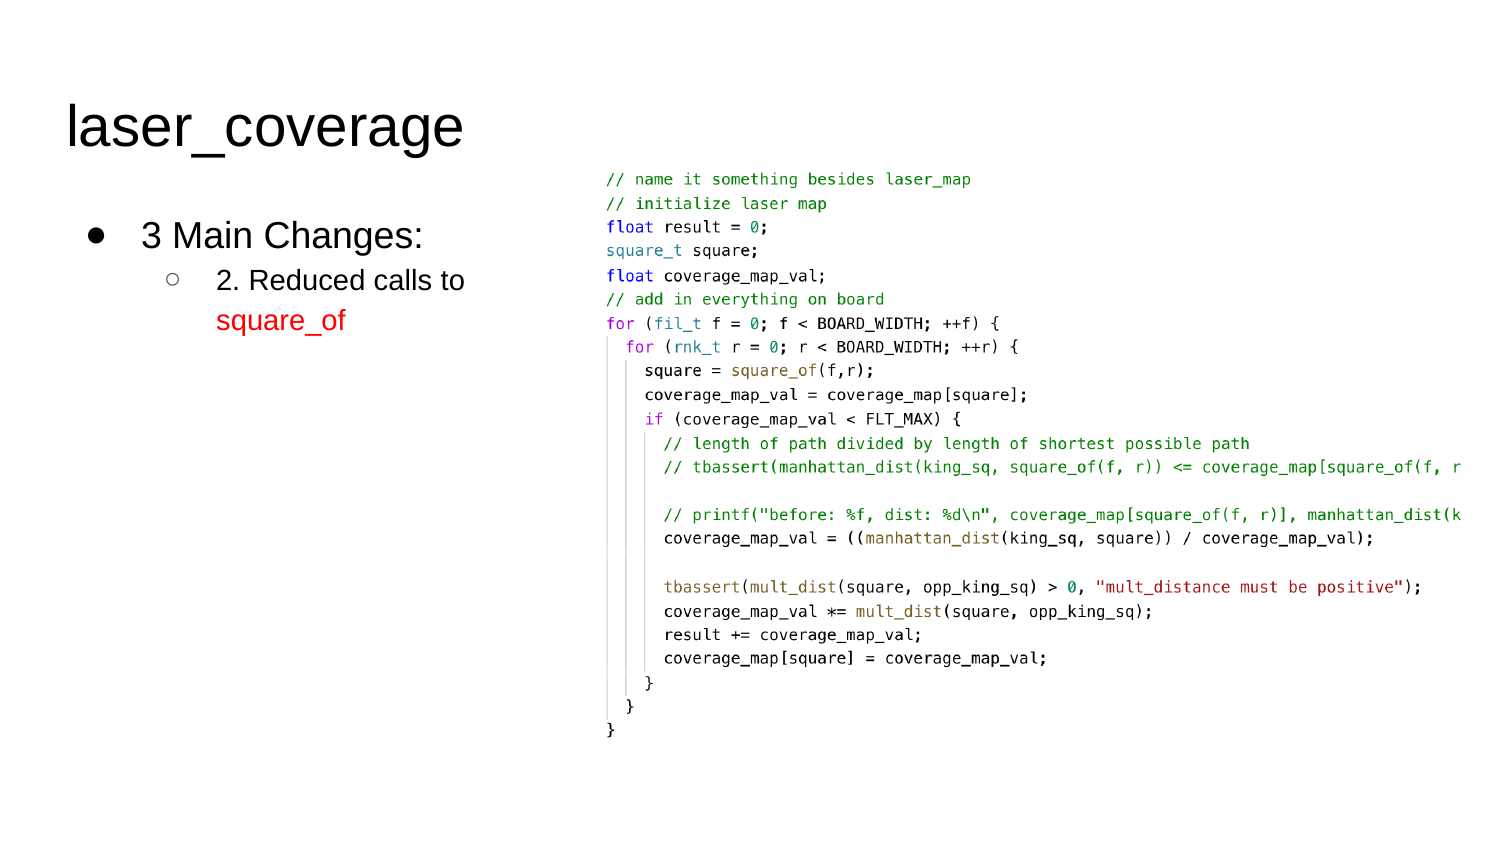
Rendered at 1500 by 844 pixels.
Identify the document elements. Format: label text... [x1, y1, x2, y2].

title laser_coverage [51, 72, 1449, 167]
list 3 Main Changes: 2. Reduced calls to square_of [51, 189, 584, 750]
picture [594, 160, 1462, 740]
